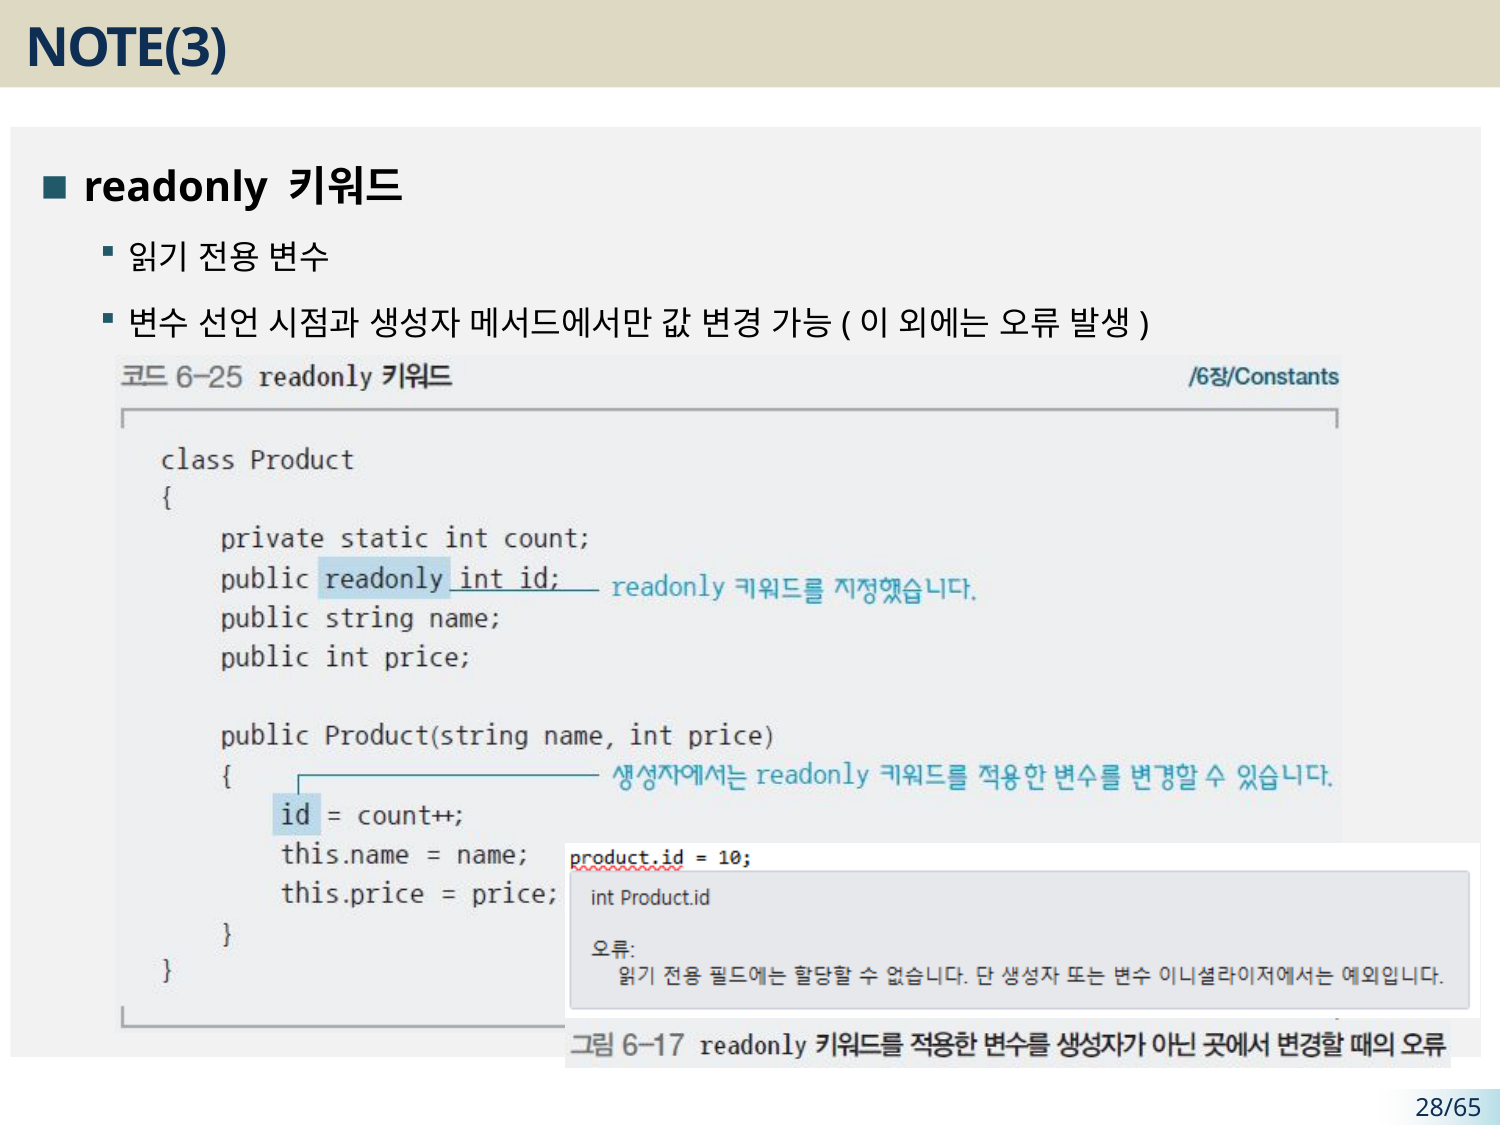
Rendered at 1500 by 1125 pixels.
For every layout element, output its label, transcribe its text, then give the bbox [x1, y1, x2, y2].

picture [114, 355, 1480, 1068]
title NOTE(3) [10, 5, 1288, 84]
list readonly 키워드 읽기 전용 변수 변수 선언 시점과 생성자 메서드에서만 값 변경 가능(이 외에는 오류 발생) [10, 126, 1481, 1057]
